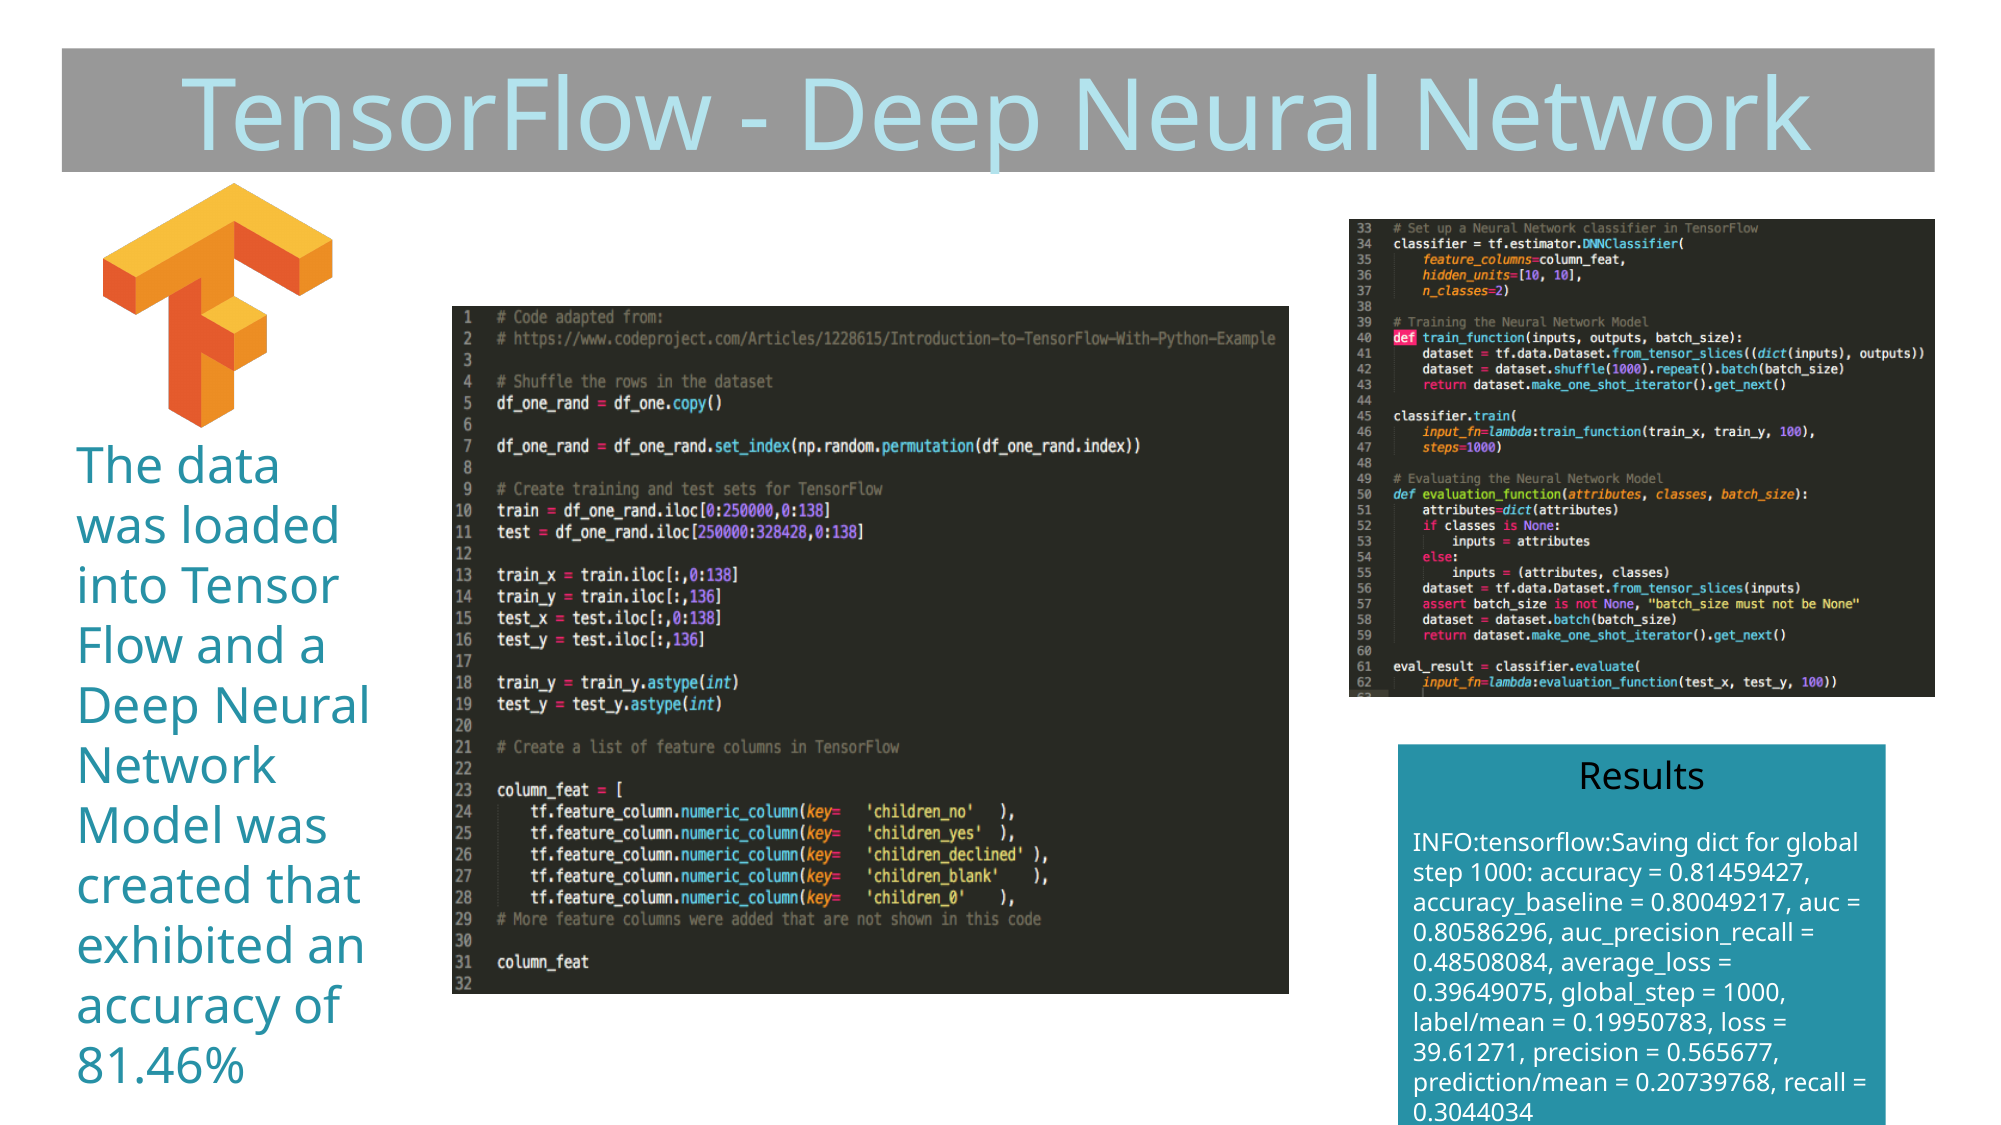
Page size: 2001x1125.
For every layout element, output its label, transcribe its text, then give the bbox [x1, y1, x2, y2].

text_box TensorFlow - Deep Neural Network [61, 48, 1935, 173]
text_box The data was loaded into Tensor Flow and a Deep Neural Network Model was created that exhibited an accuracy of 81.46% [61, 426, 392, 1101]
text_box Results INFO:tensorflow:Saving dict for global step 1000: accuracy = 0.81459427, accuracy_baseline = 0.80049217, auc = 0.80586296, auc_precision_recall = 0.48508084, average_loss = 0.39649075, global_step = 1000, label/mean = 0.19950783, loss = 39.61271, precision = 0.565677, prediction/mean = 0.20739768, recall = 0.3044034 [1398, 744, 1886, 1125]
picture [103, 183, 333, 429]
picture [451, 305, 1289, 994]
picture [1348, 219, 1935, 697]
